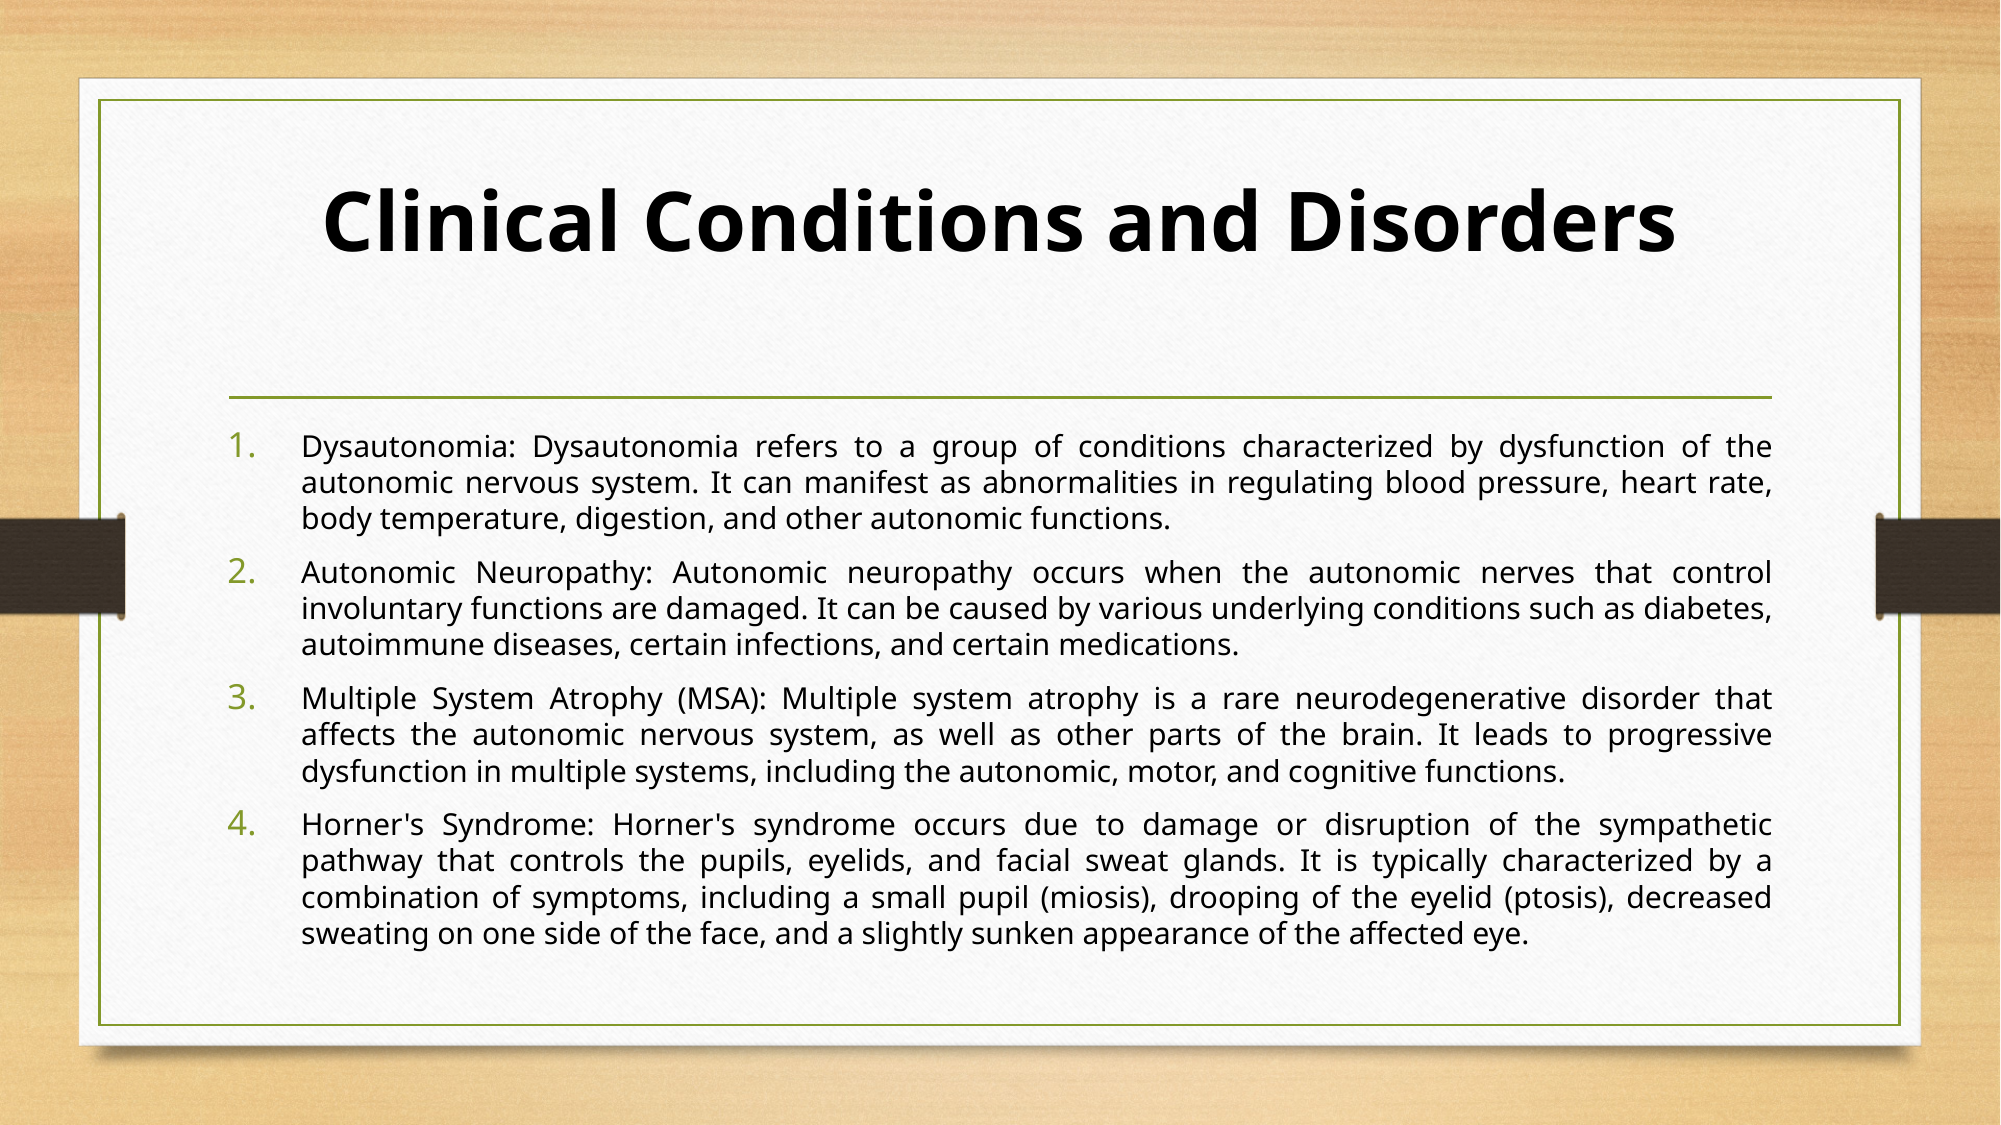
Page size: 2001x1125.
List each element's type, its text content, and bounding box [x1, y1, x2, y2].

picture [0, 0, 2001, 1125]
title Clinical Conditions and Disorders [212, 161, 1788, 375]
list Dysautonomia: Dysautonomia refers to a group of conditions characterized by dysfunction of the autonomic nervous system. It can manifest as abnormalities in regulating blood pressure, heart rate, body temperature, digestion, and other autonomic functions. Autonomic Neuropathy: Autonomic neuropathy occurs when the autonomic nerves that control involuntary functions are damaged. It can be caused by various underlying conditions such as diabetes, autoimmune diseases, certain infections, and certain medications. Multiple System Atrophy (MSA): Multiple system atrophy is a rare neurodegenerative disorder that affects the autonomic nervous system, as well as other parts of the brain. It leads to progressive dysfunction in multiple systems, including the autonomic, motor, and cognitive functions. Horner's Syndrome: Horner's syndrome occurs due to damage or disruption of the sympathetic pathway that controls the pupils, eyelids, and facial sweat glands. It is typically characterized by a combination of symptoms, including a small pupil (miosis), drooping of the eyelid (ptosis), decreased sweating on one side of the face, and a slightly sunken appearance of the affected eye. [212, 419, 1788, 964]
